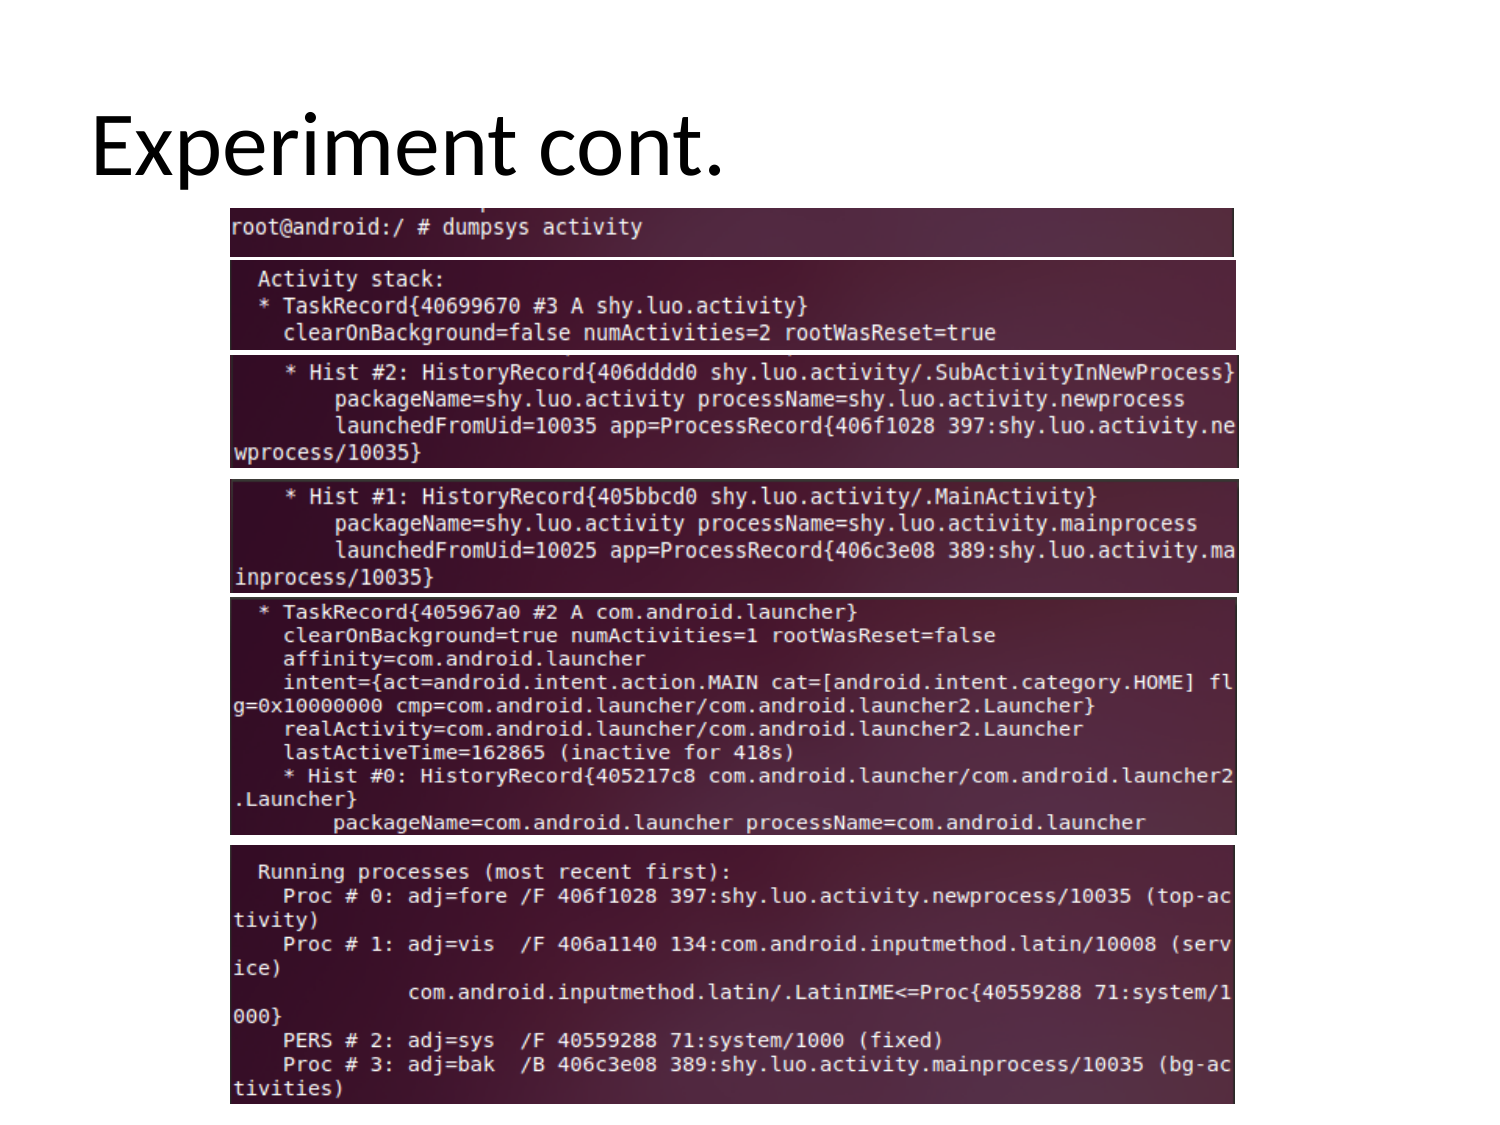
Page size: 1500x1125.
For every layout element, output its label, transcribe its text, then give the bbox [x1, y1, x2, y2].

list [229, 207, 1234, 257]
picture [229, 355, 1239, 469]
picture [229, 479, 1239, 593]
picture [229, 260, 1236, 350]
title Experiment cont. [75, 45, 1425, 233]
picture [229, 845, 1235, 1105]
picture [229, 597, 1237, 835]
